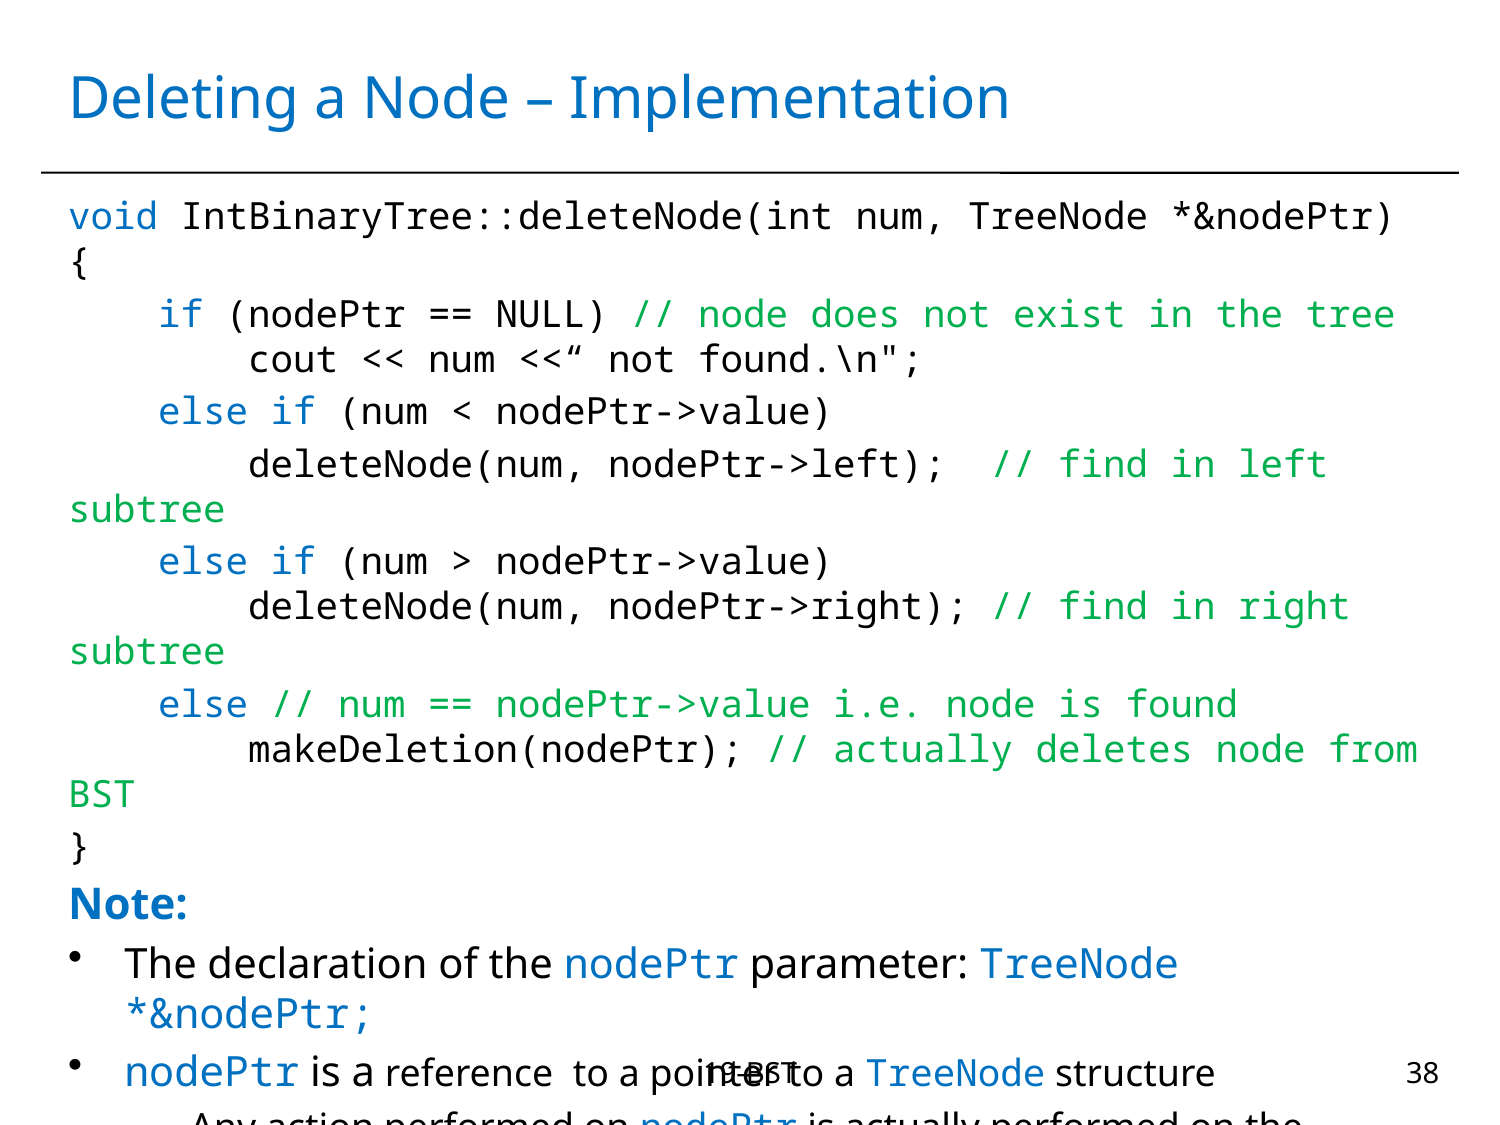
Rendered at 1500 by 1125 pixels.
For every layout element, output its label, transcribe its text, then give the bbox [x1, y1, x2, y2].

footer 19-BST [502, 1046, 999, 1125]
list void IntBinaryTree::deleteNode(int num, TreeNode *&nodePtr) { if (nodePtr == NULL) // node does not exist in the tree cout << num <<“ not found.\n"; else if (num < nodePtr->value) deleteNode(num, nodePtr->left); // find in left subtree else if (num > nodePtr->value) deleteNode(num, nodePtr->right); // find in right subtree else // num == nodePtr->value i.e. node is found makeDeletion(nodePtr); // actually deletes node from BST } Note: The declaration of the nodePtr parameter: TreeNode *&nodePtr; nodePtr is a reference to a pointer to a TreeNode structure Any action performed on nodePtr is actually performed on the argument passed into nodePtr [52, 184, 1448, 1024]
title Deleting a Node – Implementation [52, 30, 1448, 159]
slide_number 38 [1104, 1046, 1455, 1125]
